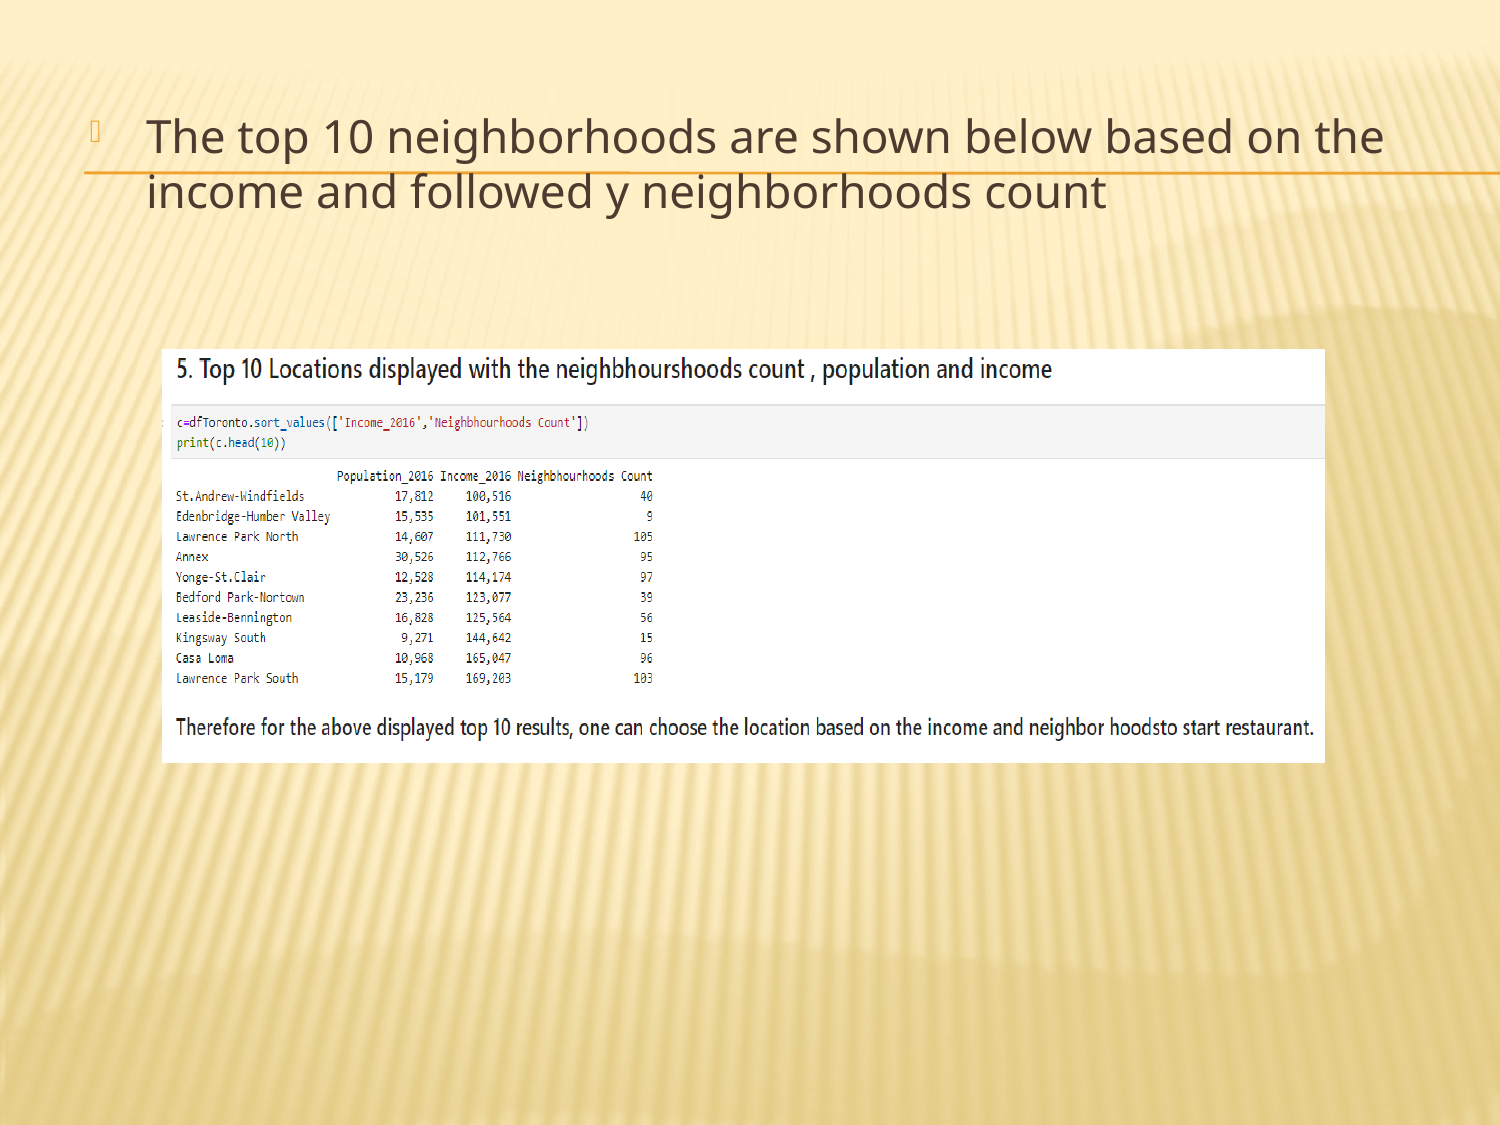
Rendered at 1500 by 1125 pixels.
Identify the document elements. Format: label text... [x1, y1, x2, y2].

picture [162, 349, 1326, 763]
list The top 10 neighborhoods are shown below based on the income and followed y neighborhoods count [75, 99, 1425, 1005]
